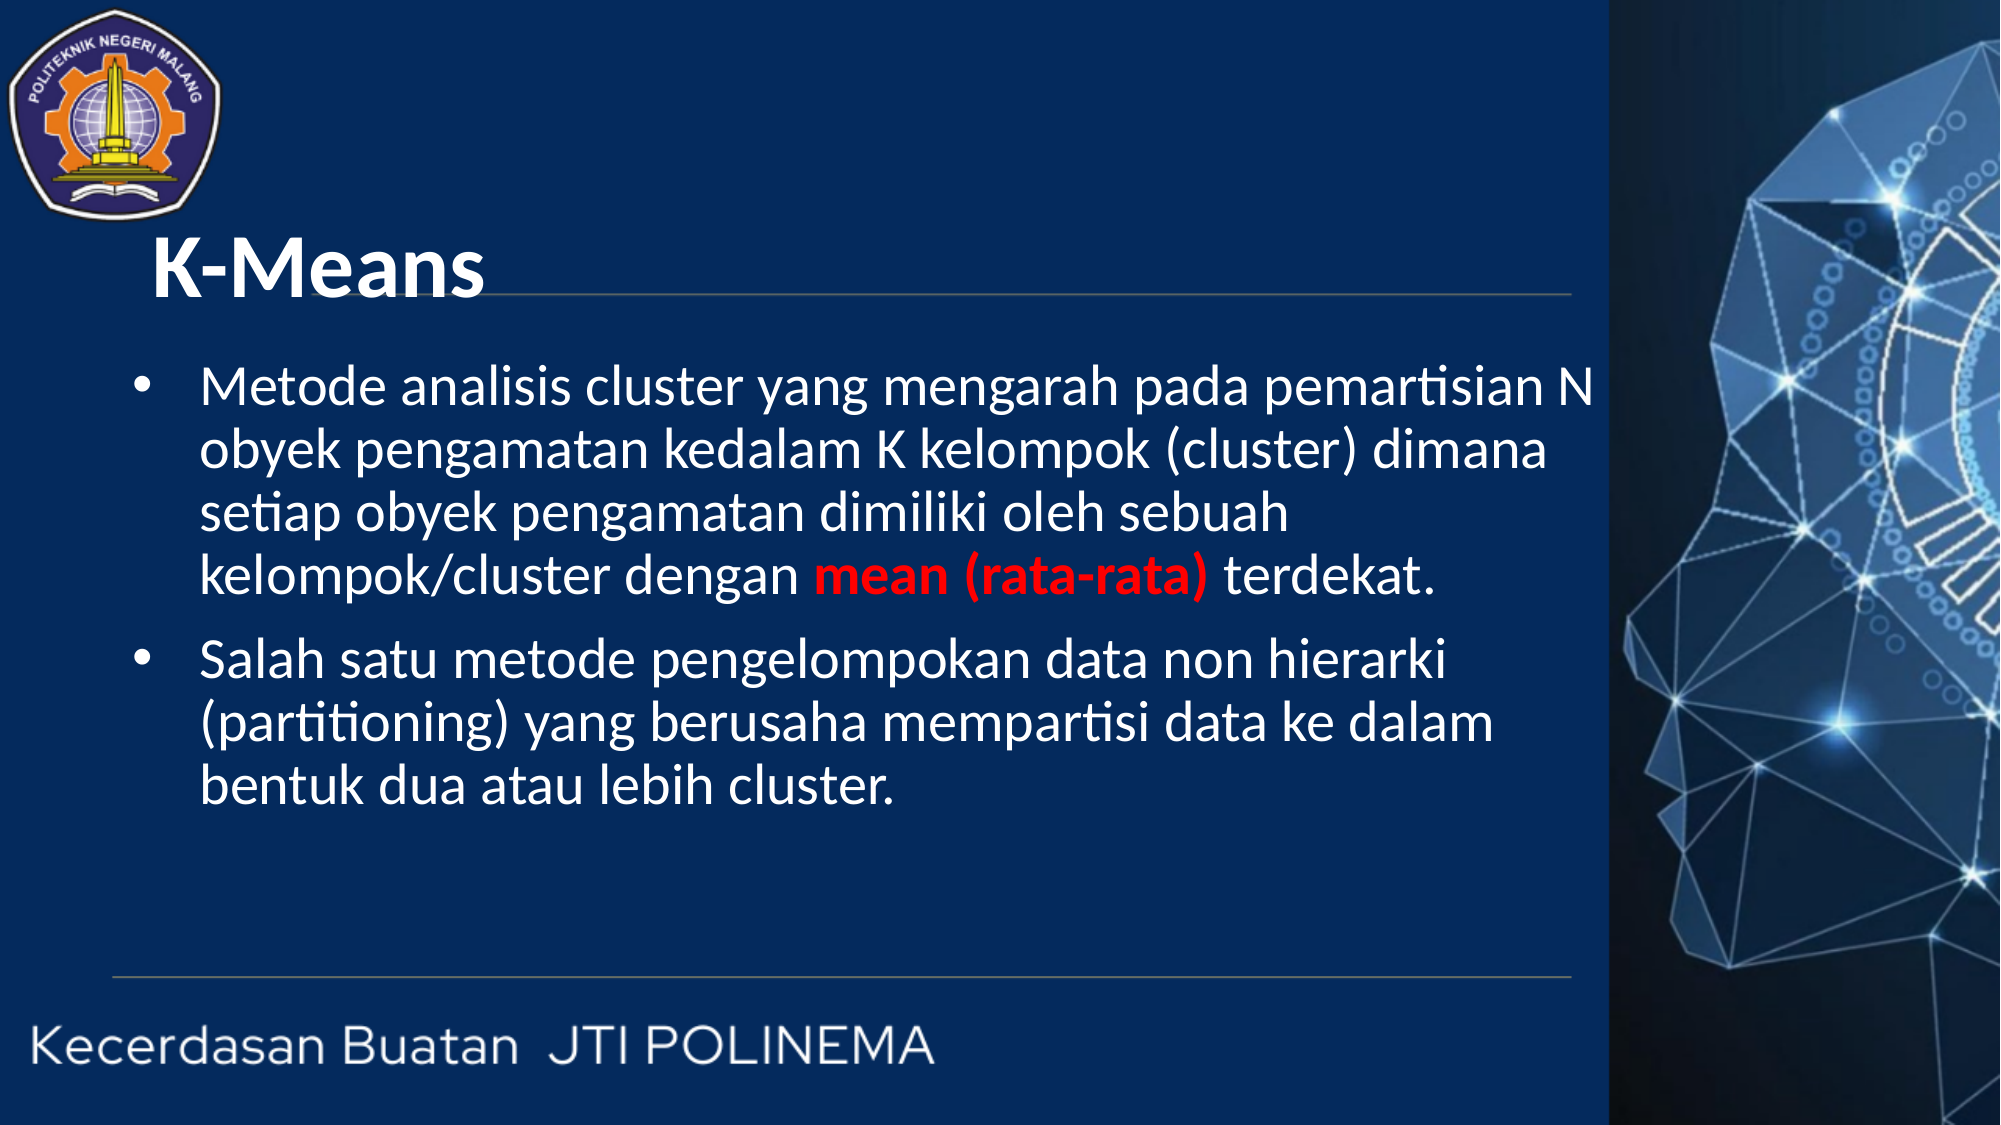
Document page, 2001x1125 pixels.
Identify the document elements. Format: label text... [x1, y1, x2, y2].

list Metode analisis cluster yang mengarah pada pemartisian N obyek pengamatan kedalam K kelompok (cluster) dimana setiap obyek pengamatan dimiliki oleh sebuah kelompok/cluster dengan mean (rata-rata) terdekat. Salah satu metode pengelompokan data non hierarki (partitioning) yang berusaha mempartisi data ke dalam bentuk dua atau lebih cluster. [109, 347, 1612, 959]
picture [0, 0, 2000, 1125]
title K-Means [137, 209, 1612, 326]
